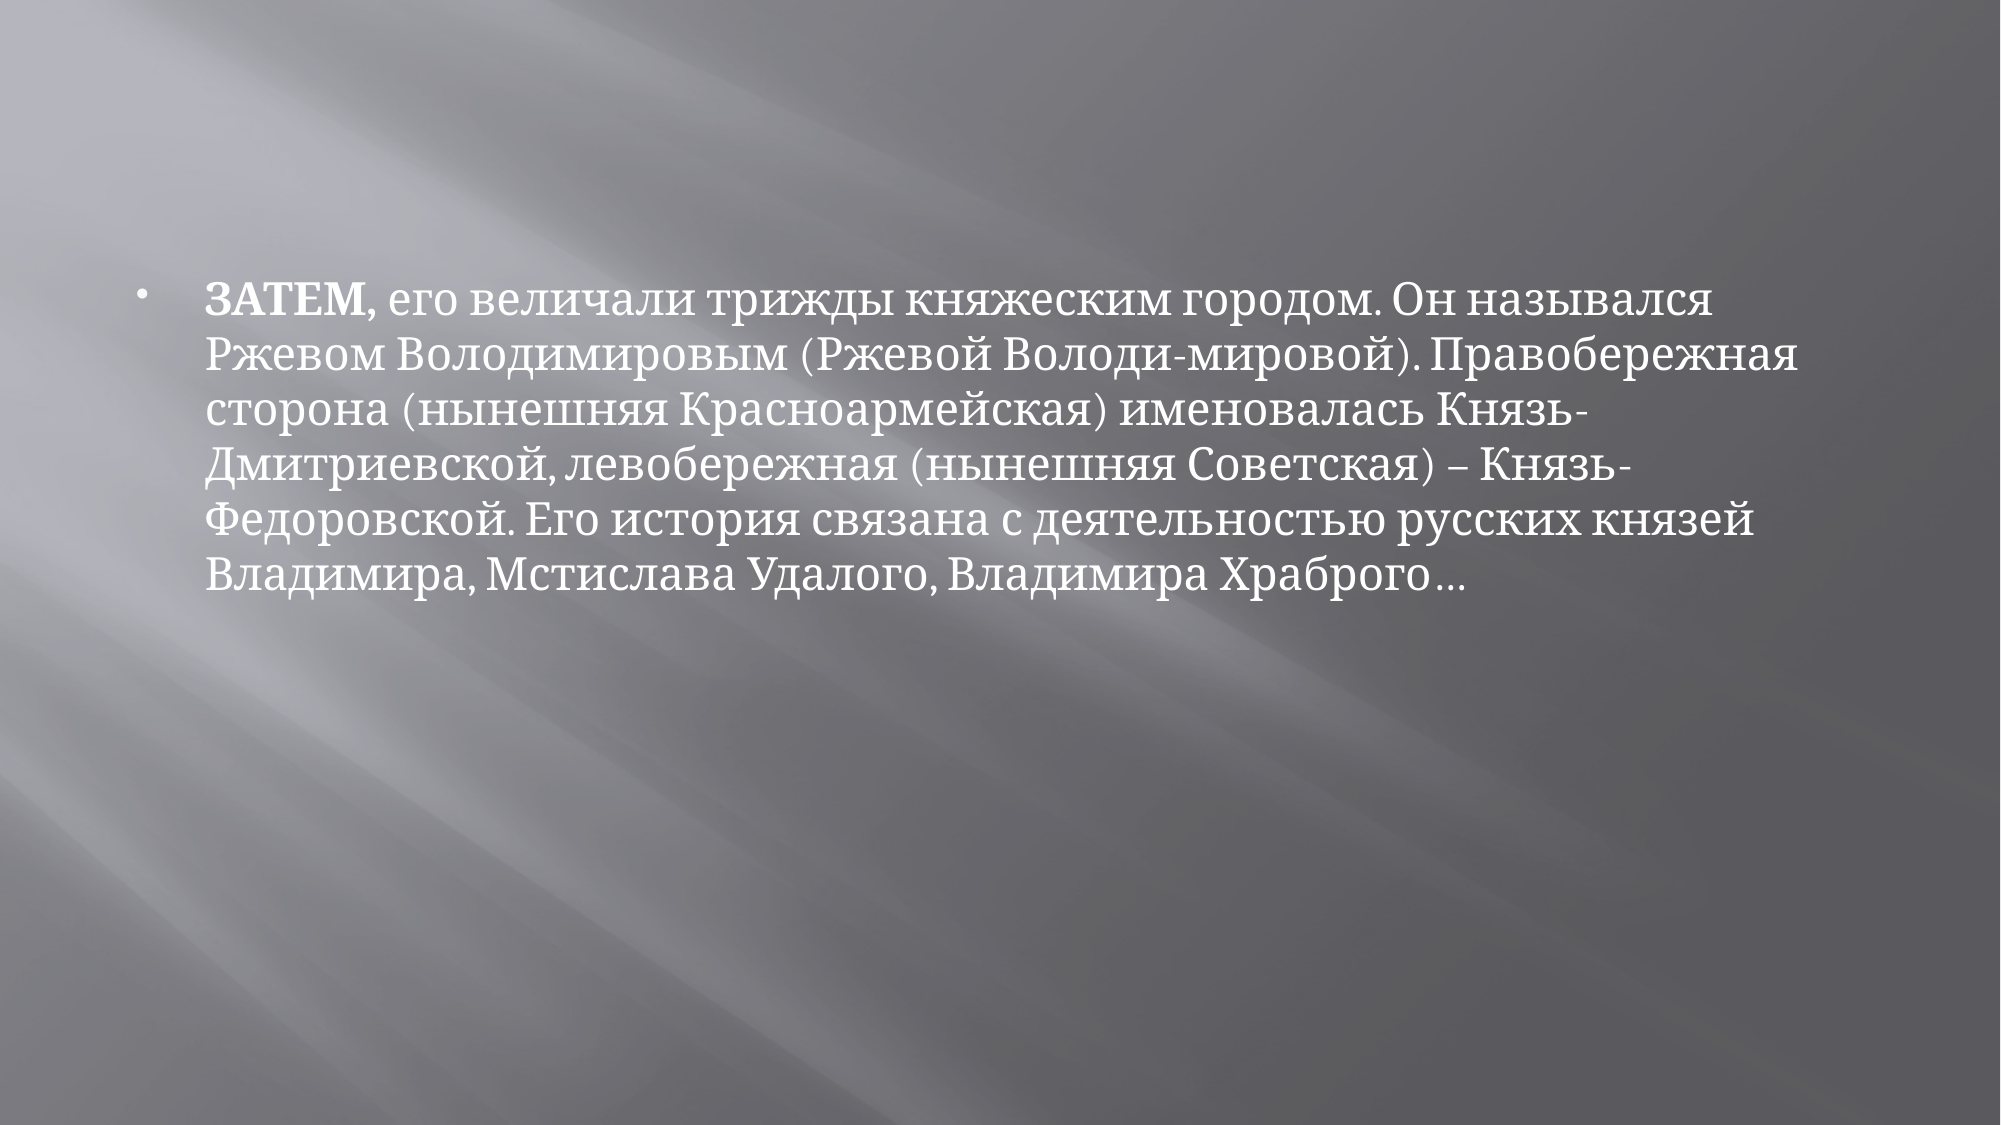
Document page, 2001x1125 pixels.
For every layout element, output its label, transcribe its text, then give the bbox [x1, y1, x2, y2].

list ЗАТЕМ, его величали трижды княжеским городом. Он назывался Ржевом Володимировым (Ржевой Володи-мировой). Правобережная сторона (нынешняя Красноармейская) именовалась Князь-Дмитриевской, левобережная (нынешняя Советская) – Князь-Федоровской. Его история связана с деятельностью русских князей Влади­мира, Мстислава Удалого, Владимира Храброго… [99, 262, 1900, 1035]
